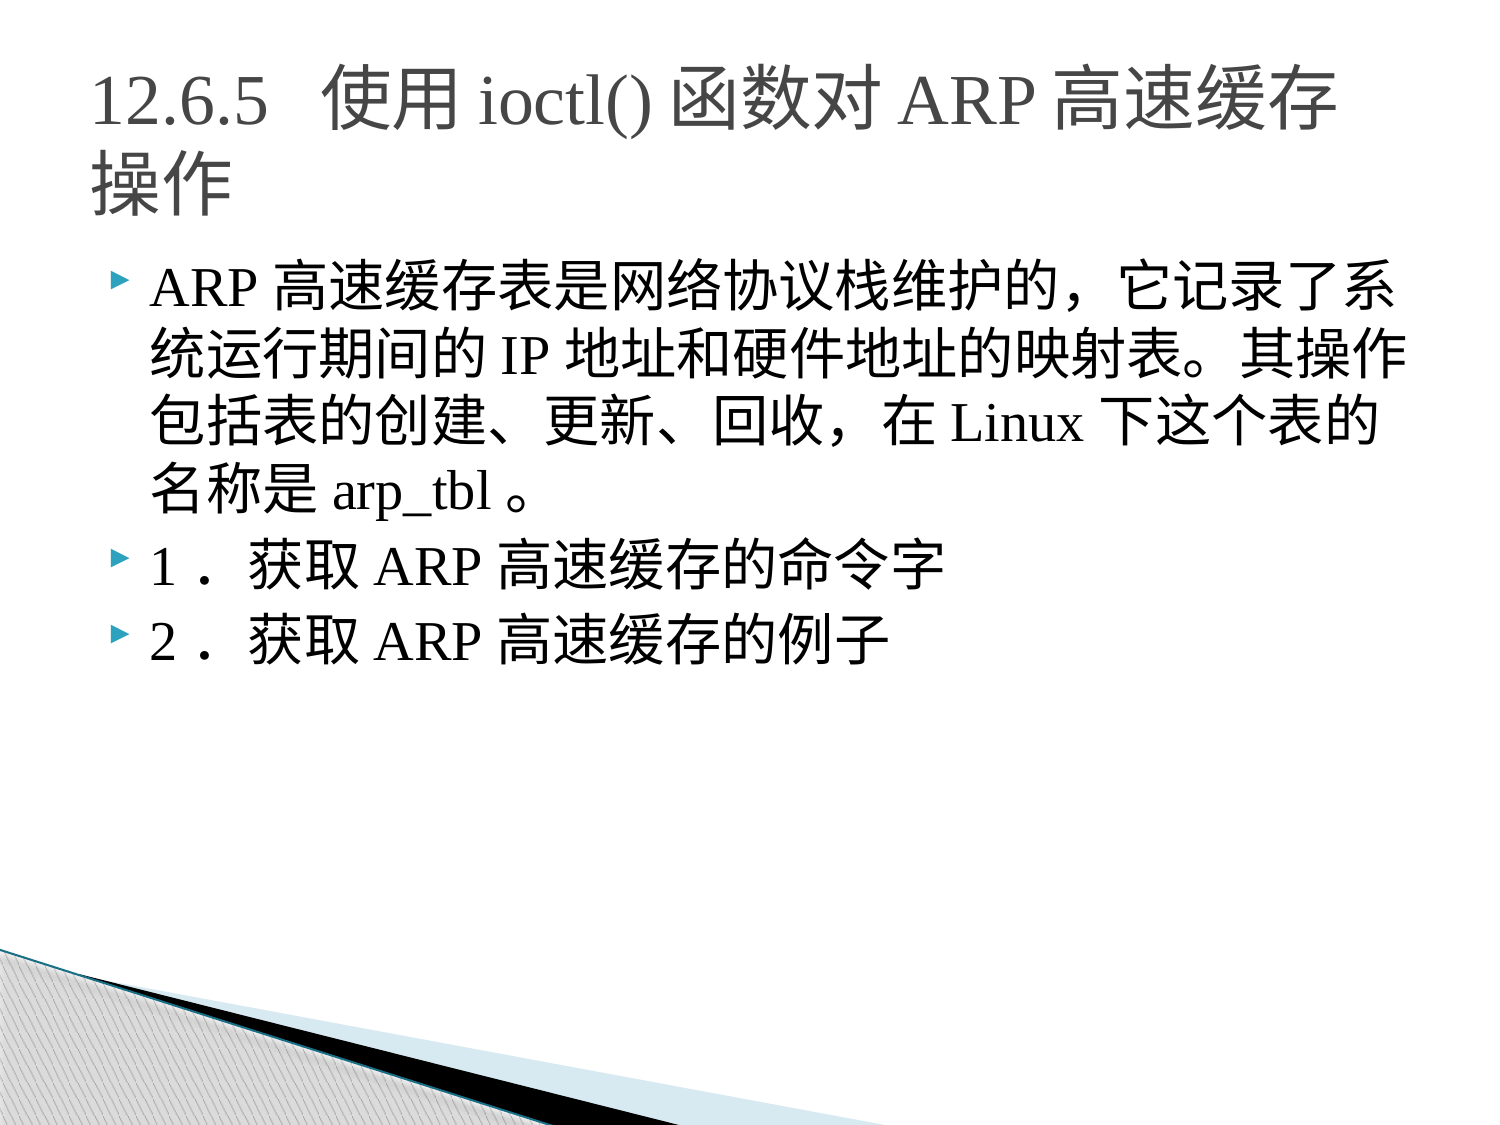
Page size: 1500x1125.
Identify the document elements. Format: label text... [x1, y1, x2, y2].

title 12.6.5 使用ioctl()函数对ARP高速缓存操作 [75, 45, 1425, 233]
list ARP高速缓存表是网络协议栈维护的，它记录了系统运行期间的IP地址和硬件地址的映射表。其操作包括表的创建、更新、回收，在Linux下这个表的名称是arp_tbl。 1．获取ARP高速缓存的命令字 2．获取ARP高速缓存的例子 [75, 243, 1425, 986]
